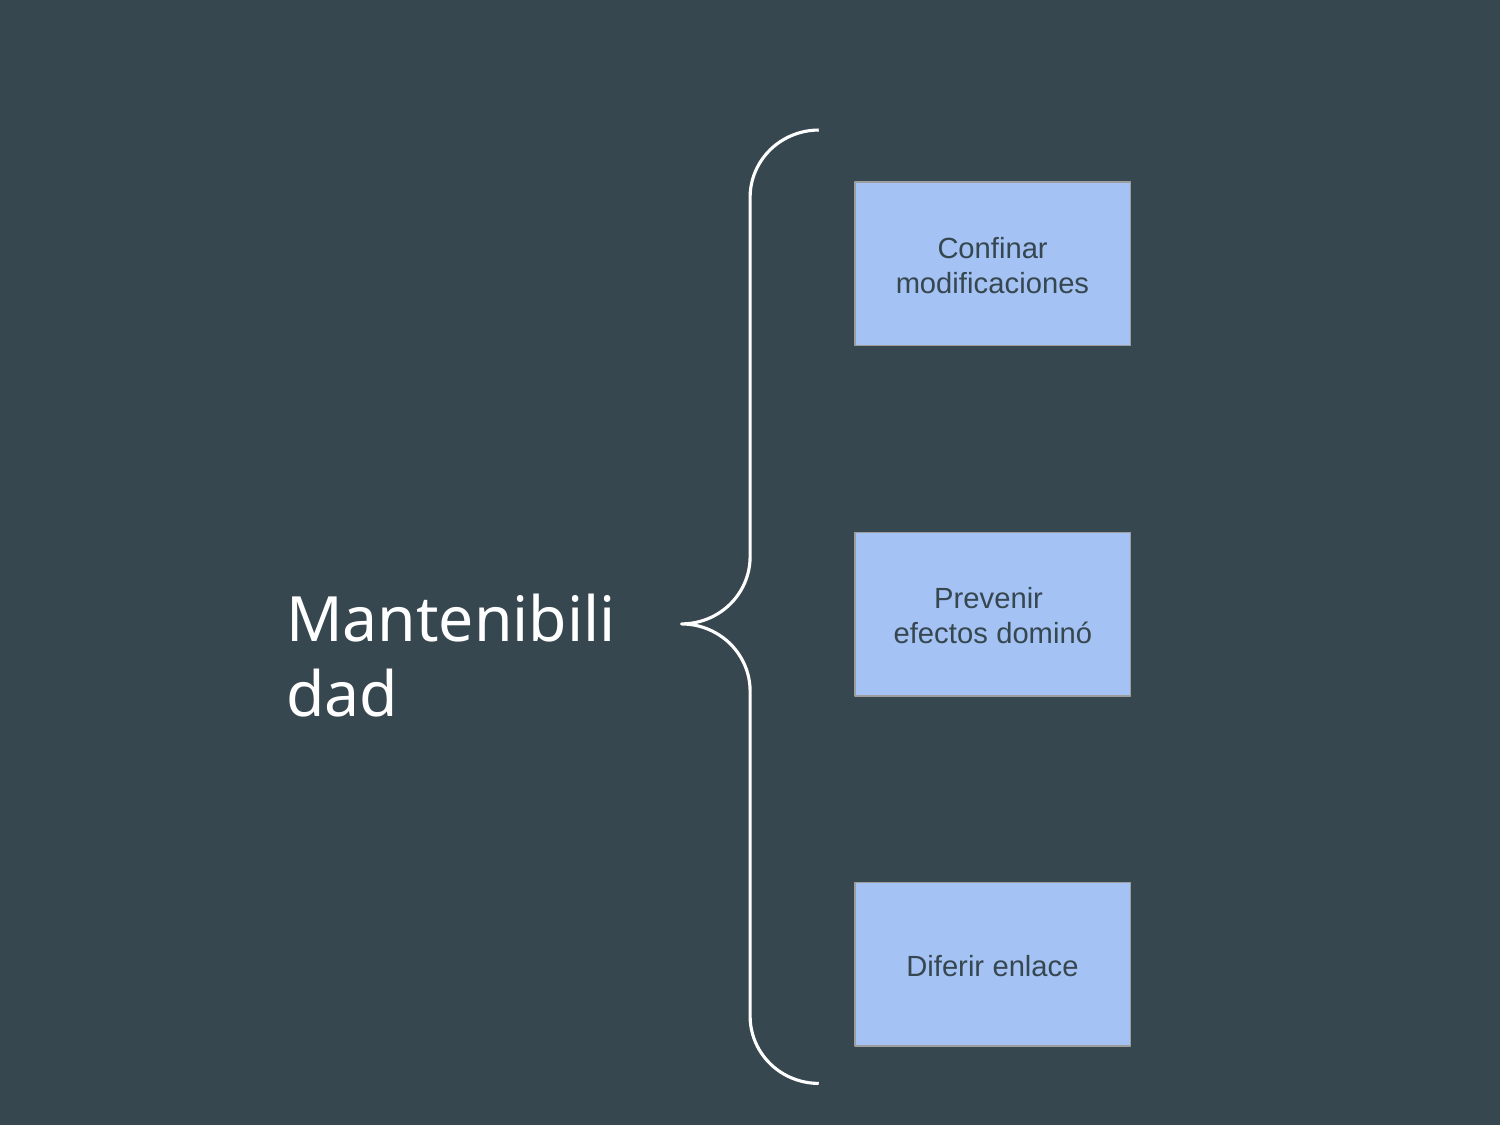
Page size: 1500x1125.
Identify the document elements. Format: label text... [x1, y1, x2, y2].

text_box Prevenir efectos dominó [854, 532, 1131, 696]
text_box [681, 130, 819, 1084]
text_box Confinar modificaciones [854, 182, 1131, 346]
text_box Diferir enlace [854, 882, 1131, 1046]
title Mantenibilidad [271, 563, 655, 665]
